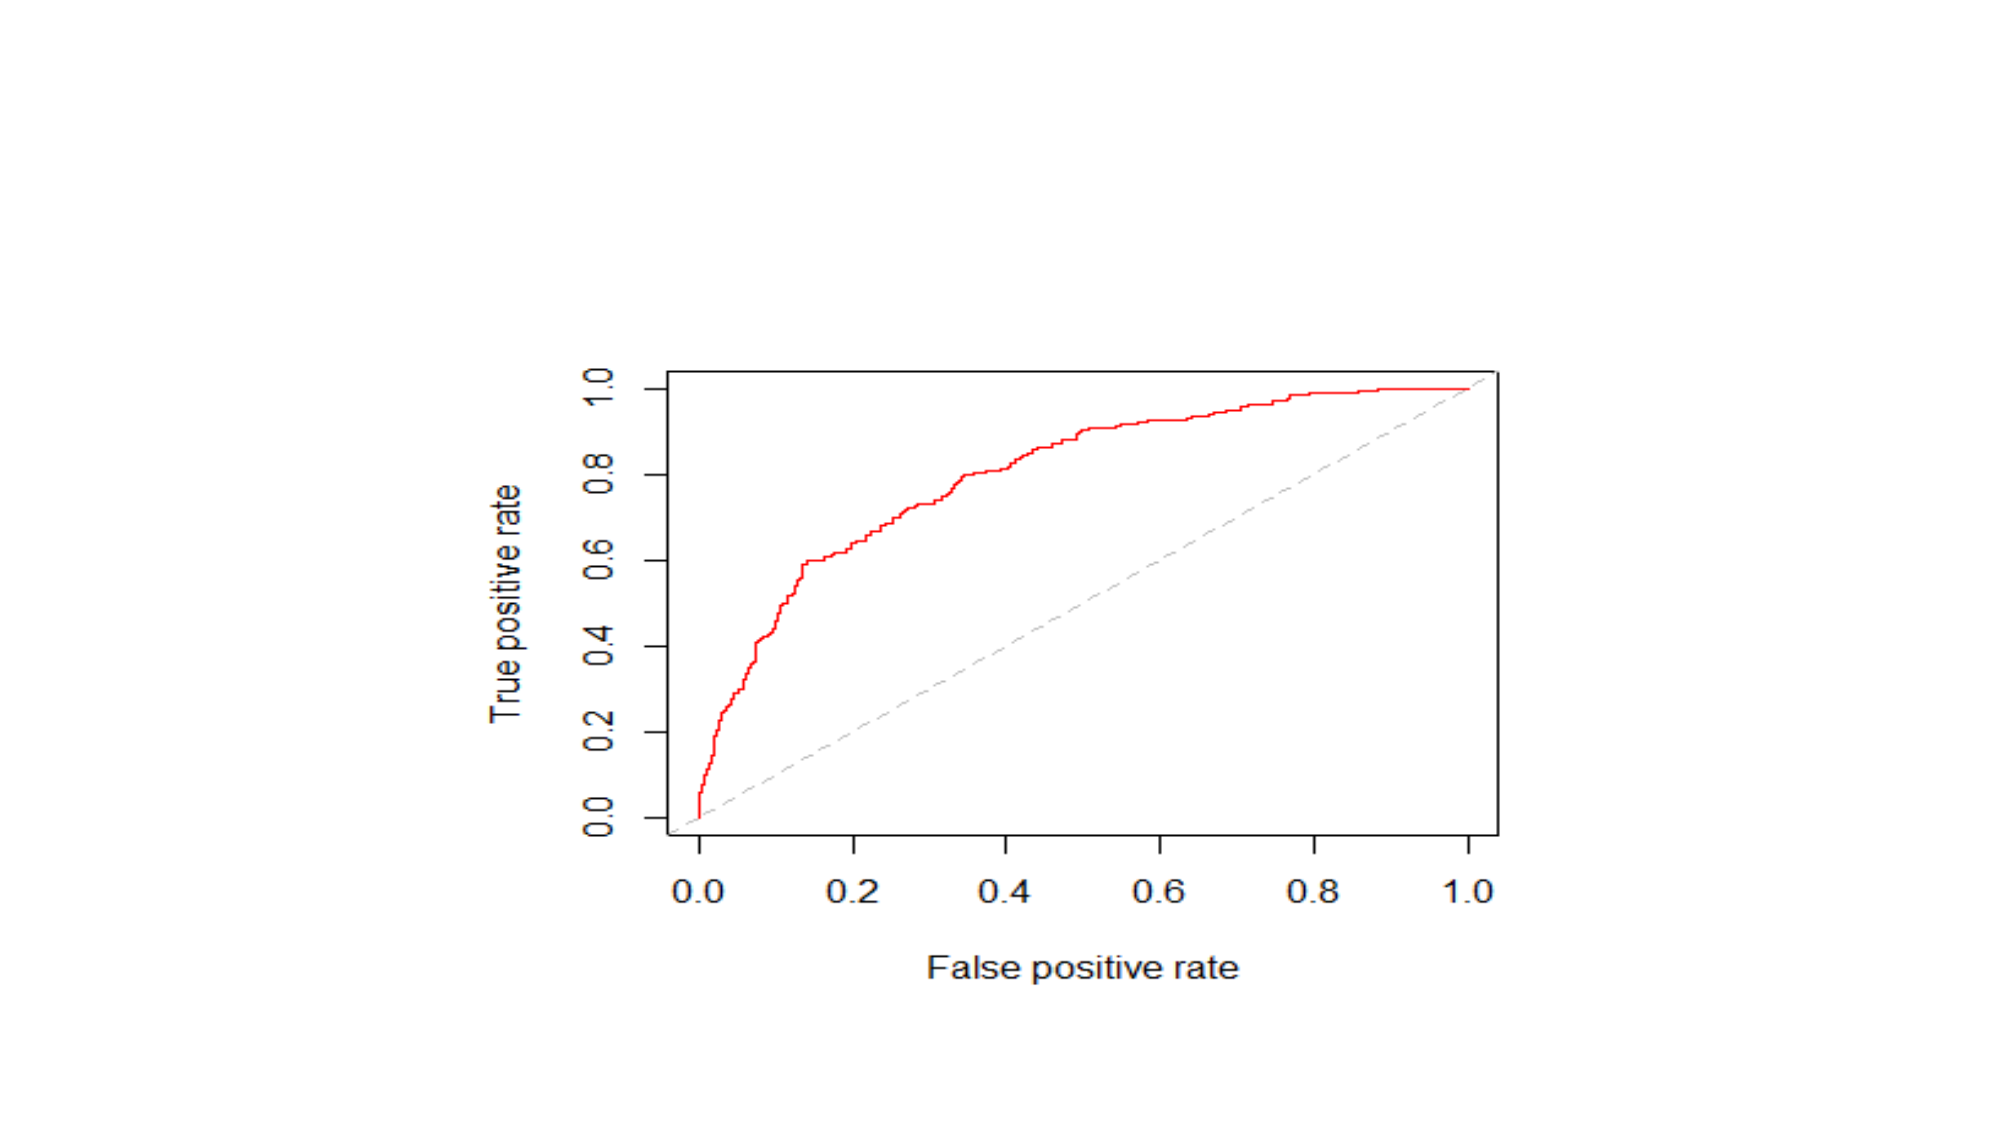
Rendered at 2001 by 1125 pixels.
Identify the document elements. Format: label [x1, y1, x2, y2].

picture [476, 219, 1598, 1026]
